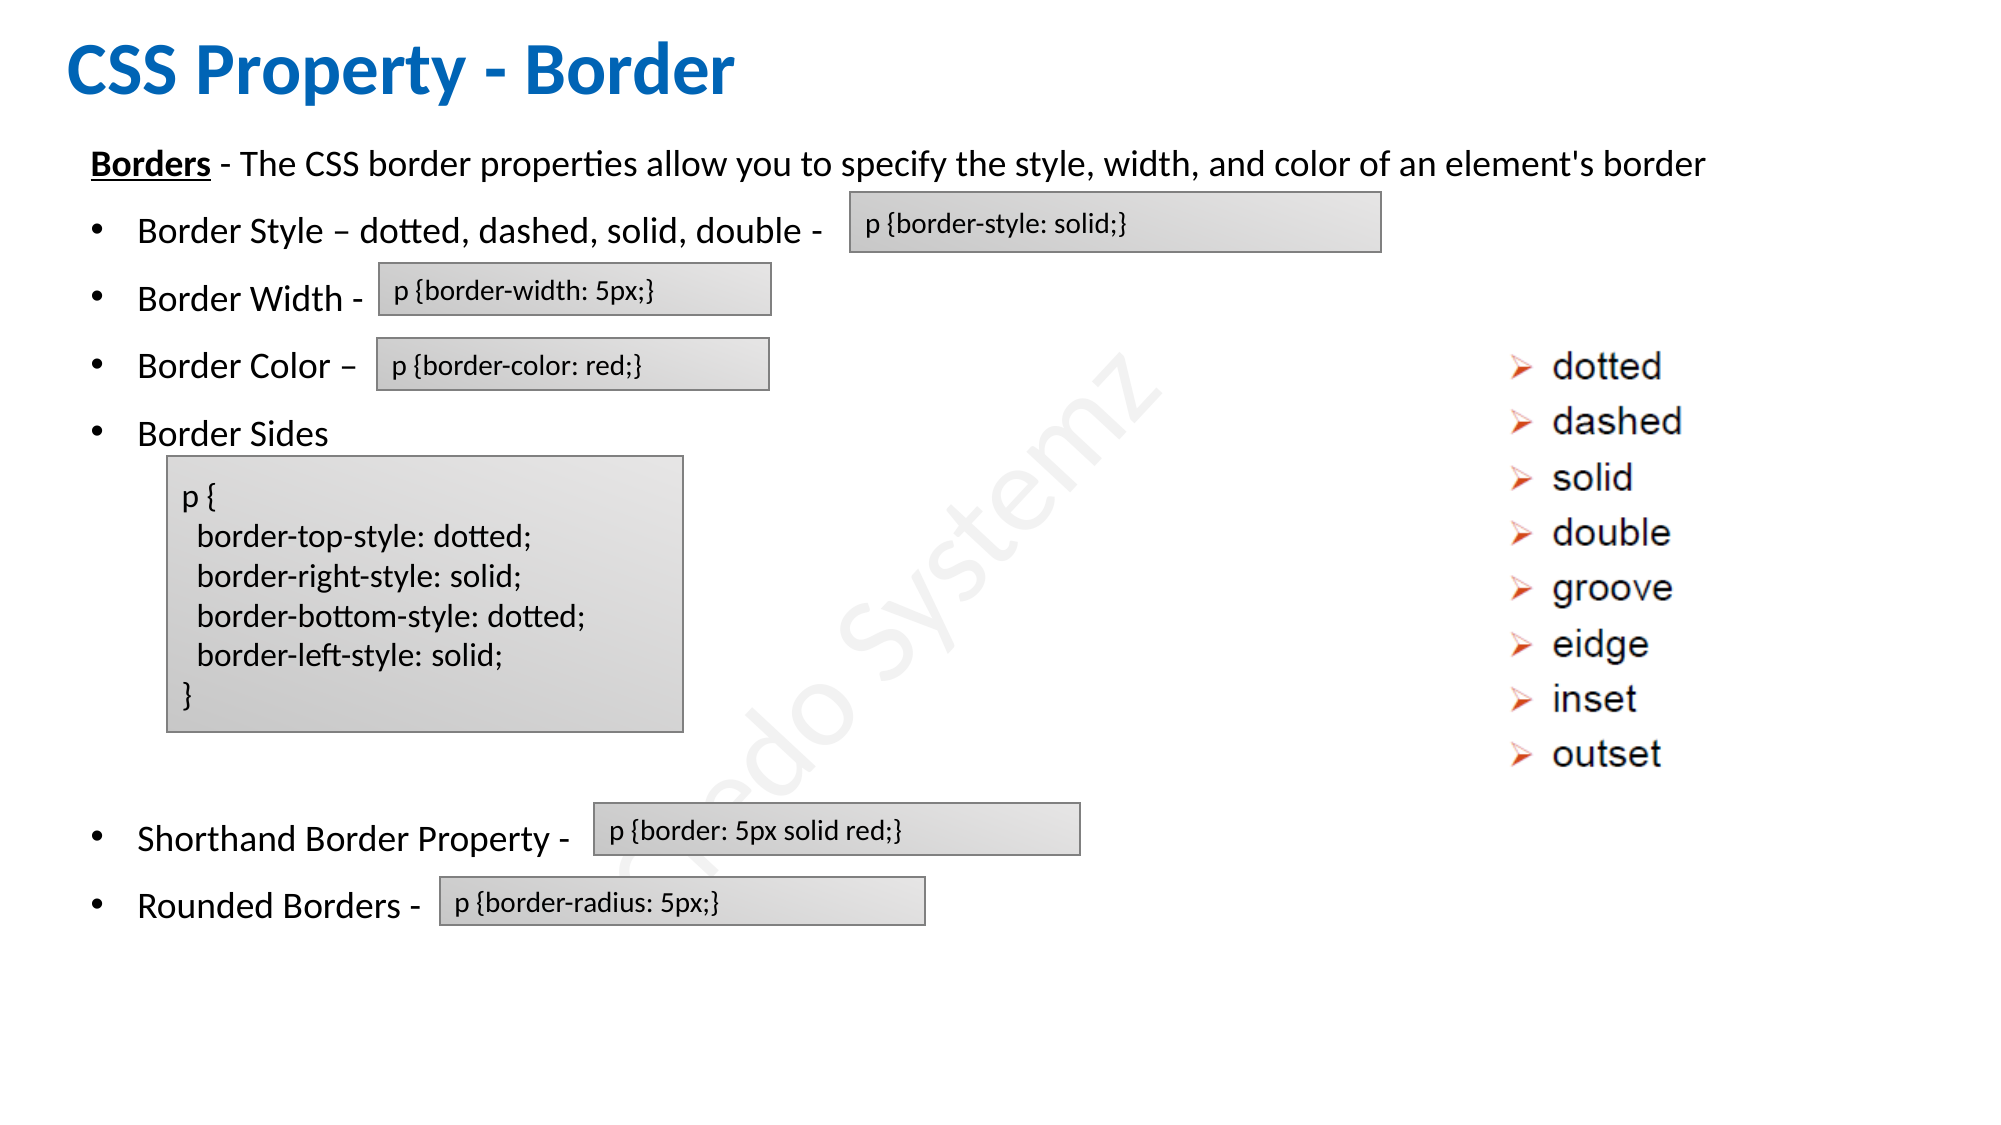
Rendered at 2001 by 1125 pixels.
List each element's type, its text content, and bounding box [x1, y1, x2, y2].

text_box Borders - The CSS border properties allow you to specify the style, width, and color of an element's border Border Style – dotted, dashed, solid, double - Border Width - Border Color – Border Sides Shorthand Border Property - Rounded Borders - [75, 108, 1743, 1125]
text_box CSS Property - Border [52, 22, 1659, 126]
text_box p {border-color: red;} [376, 337, 770, 391]
text_box p {border-style: solid;} [849, 191, 1382, 253]
picture [1471, 331, 1763, 811]
text_box p { border-top-style: dotted; border-right-style: solid; border-bottom-style: dotted; border-left-style: solid; } [166, 455, 684, 733]
text_box p {border: 5px solid red;} [593, 802, 1081, 856]
text_box p {border-width: 5px;} [378, 262, 772, 316]
text_box p {border-radius: 5px;} [439, 876, 926, 926]
